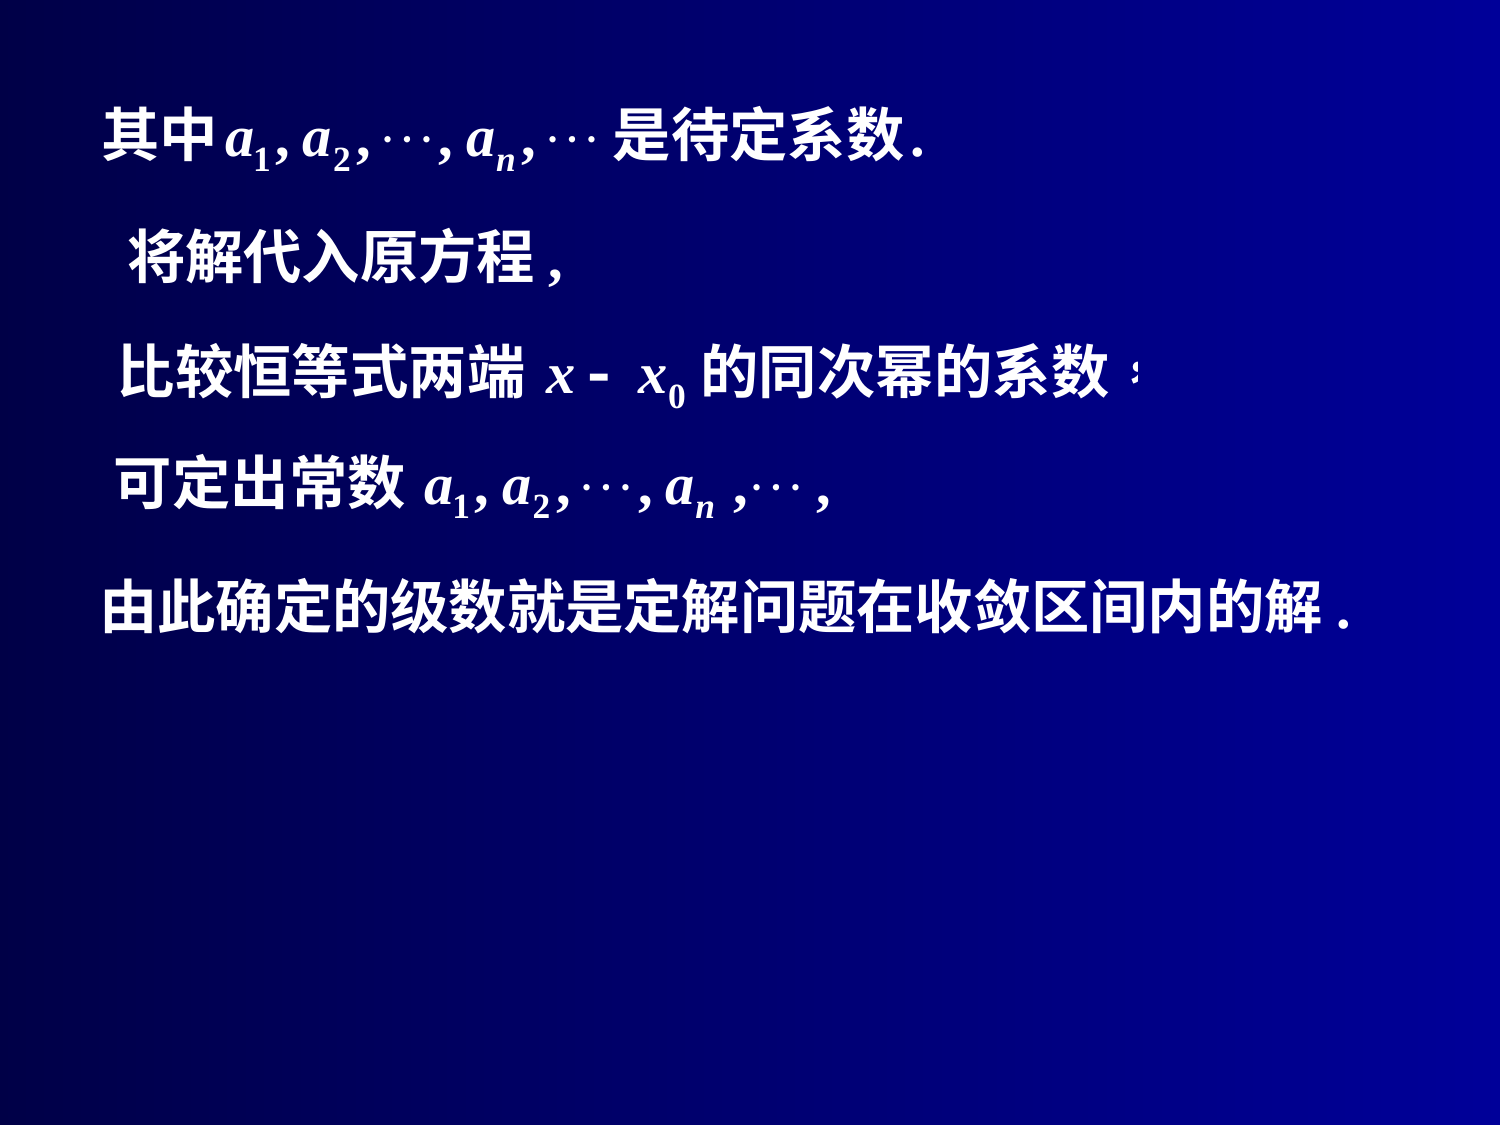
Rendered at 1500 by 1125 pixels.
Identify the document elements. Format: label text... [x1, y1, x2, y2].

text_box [118, 339, 1138, 416]
text_box 由此确定的级数就是定解问题在收敛区间内的解. [84, 562, 1381, 648]
text_box 将解代入原方程, [112, 212, 588, 298]
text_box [112, 449, 851, 526]
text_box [99, 102, 928, 178]
